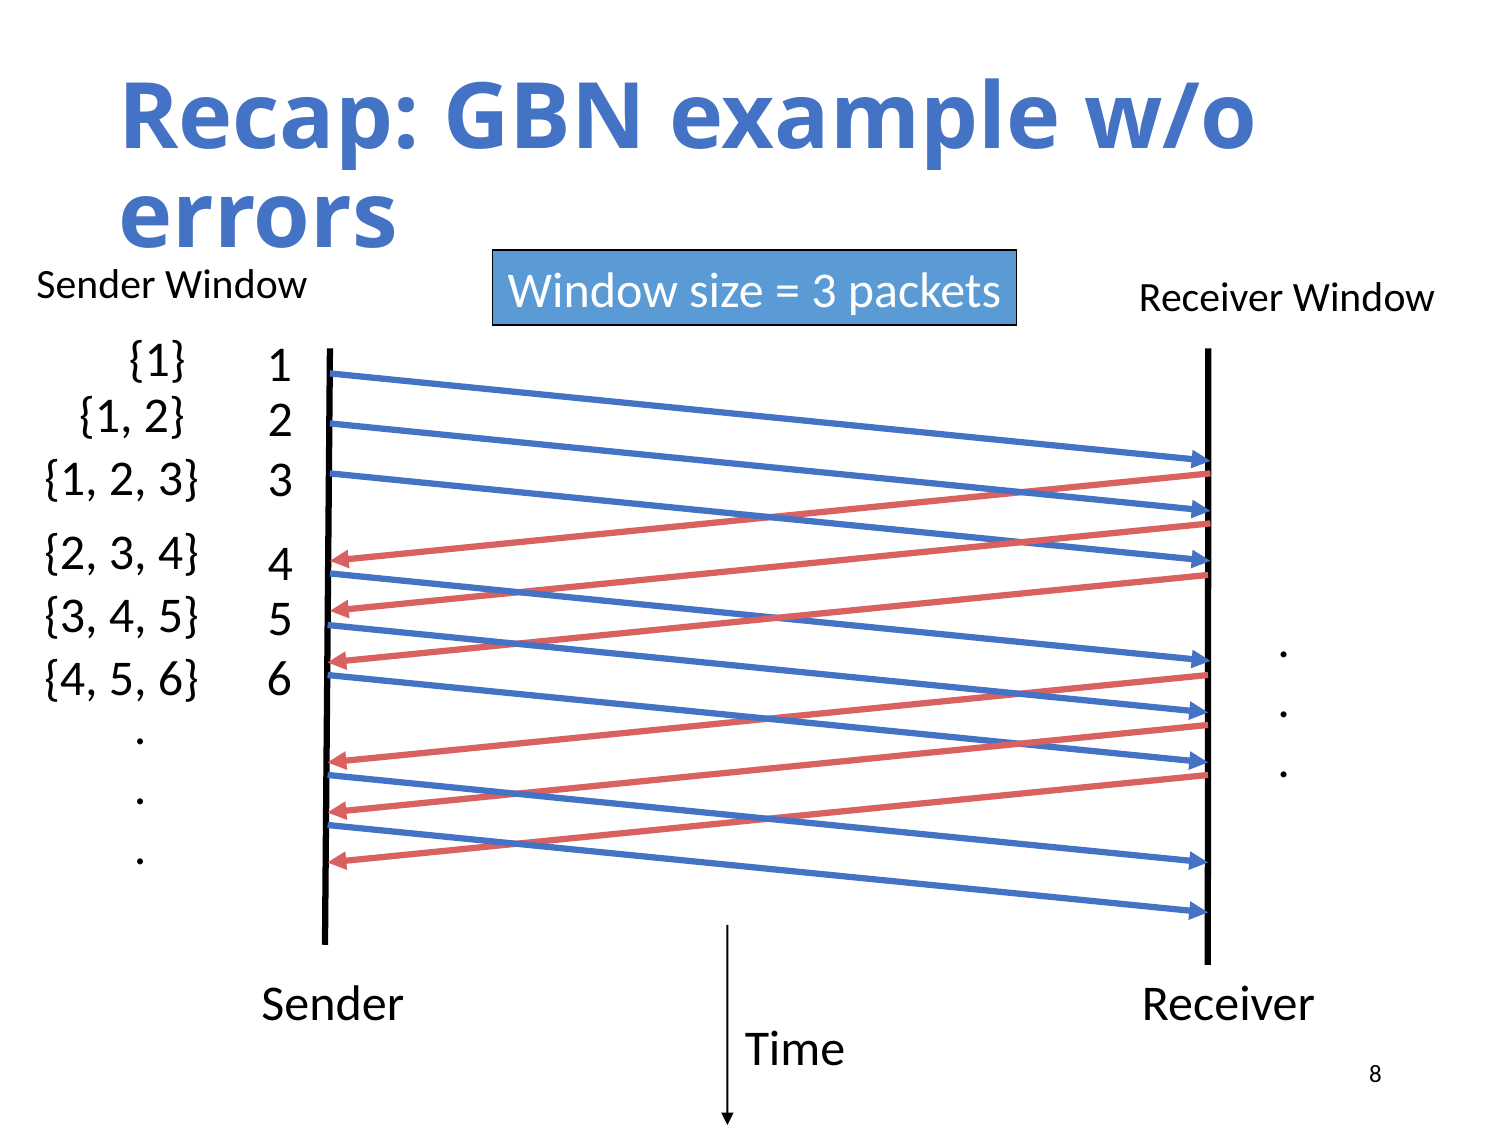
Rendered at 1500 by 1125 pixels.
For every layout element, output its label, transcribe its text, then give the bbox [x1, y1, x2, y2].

text_box Receiver [1126, 962, 1331, 1038]
text_box [1025, 542, 1211, 566]
text_box [329, 592, 515, 616]
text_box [17, 637, 307, 714]
text_box [327, 644, 515, 668]
text_box [329, 373, 1211, 466]
text_box [721, 924, 734, 1125]
text_box Receiver Window [1124, 262, 1451, 327]
text_box [777, 618, 1211, 666]
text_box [17, 574, 309, 653]
text_box [329, 517, 767, 566]
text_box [327, 724, 1209, 913]
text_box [17, 437, 309, 512]
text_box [111, 319, 308, 375]
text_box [17, 512, 309, 574]
text_box [327, 624, 1209, 718]
text_box Window size = 3 packets [492, 249, 1017, 325]
text_box Time [729, 1008, 861, 1084]
title Recap: GBN example w/o errors [103, 59, 1397, 278]
text_box . . . [119, 714, 162, 882]
text_box Sender [246, 962, 420, 1038]
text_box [55, 375, 309, 437]
text_box [329, 423, 1211, 516]
text_box Sender Window [21, 249, 323, 315]
slide_number 8 [1059, 1042, 1397, 1103]
text_box . . . [1262, 599, 1306, 795]
